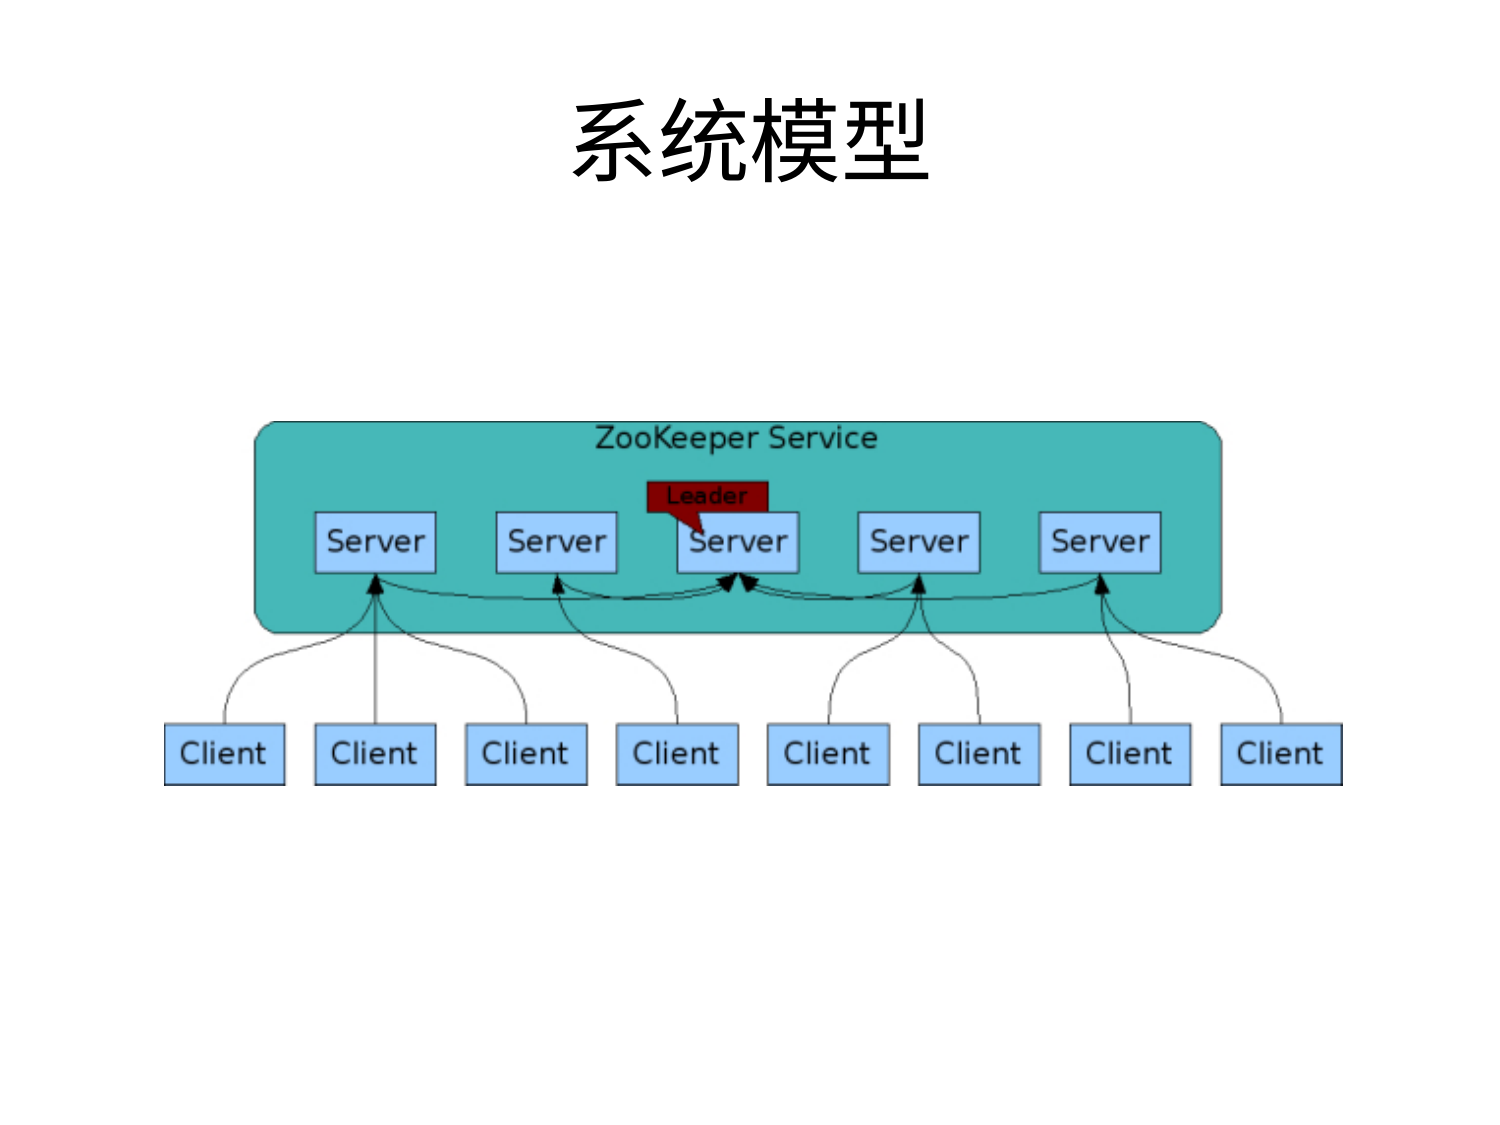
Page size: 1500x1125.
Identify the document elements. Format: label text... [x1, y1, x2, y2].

title 系统模型 [75, 45, 1425, 233]
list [163, 421, 1343, 786]
